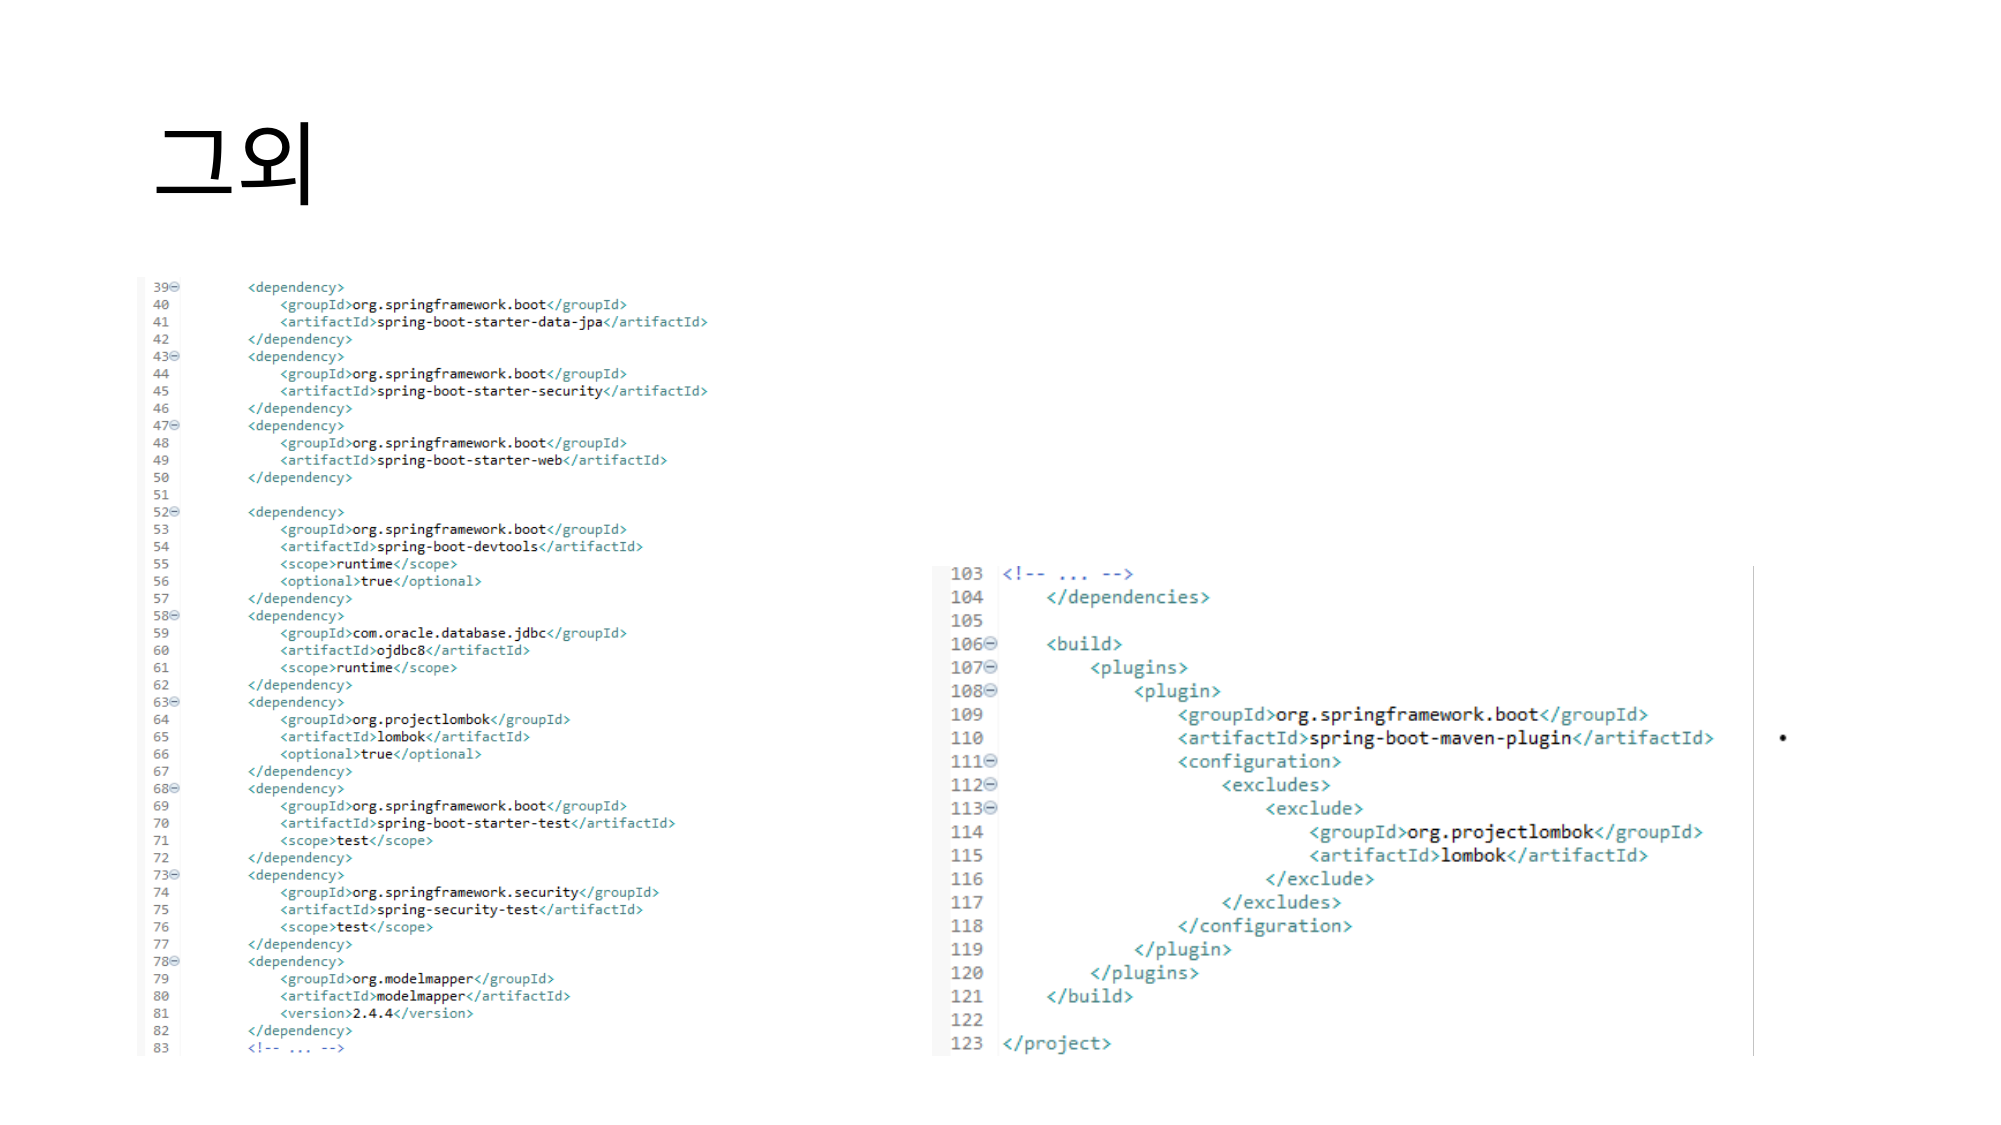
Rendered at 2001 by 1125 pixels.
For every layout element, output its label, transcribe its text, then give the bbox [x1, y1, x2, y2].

picture [932, 566, 1788, 1056]
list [137, 277, 754, 1056]
title 그외 [137, 59, 1863, 278]
